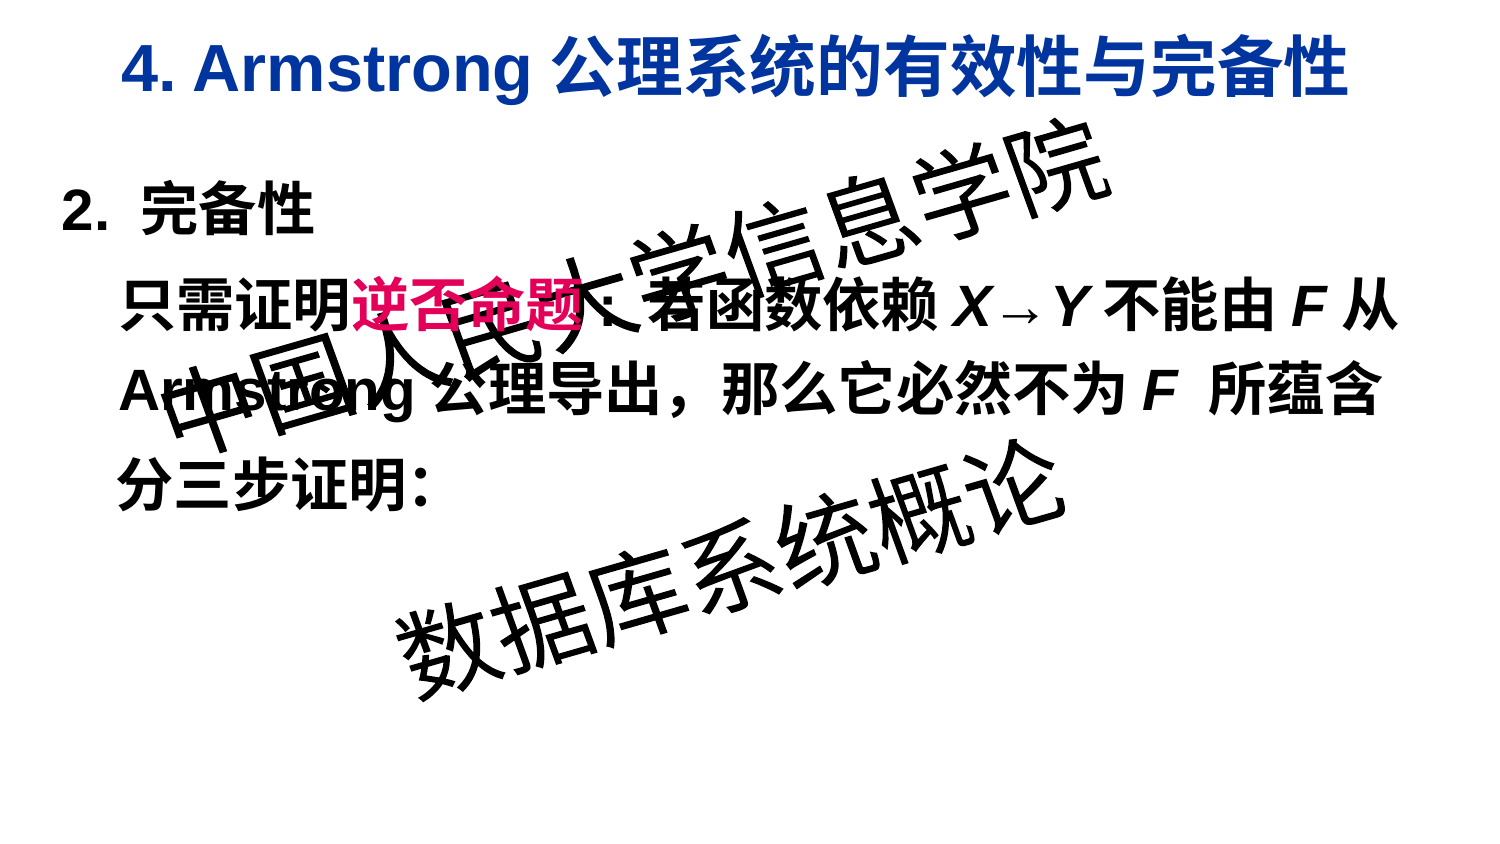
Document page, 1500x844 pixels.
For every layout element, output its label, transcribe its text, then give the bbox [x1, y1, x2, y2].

title 4. Armstrong公理系统的有效性与完备性 [46, 0, 1426, 136]
list 2. 完备性 只需证明逆否命题: 若函数依赖X→Y不能由F从Armstrong公理导出，那么它必然不为F 所蕴含 分三步证明： [46, 164, 1426, 763]
